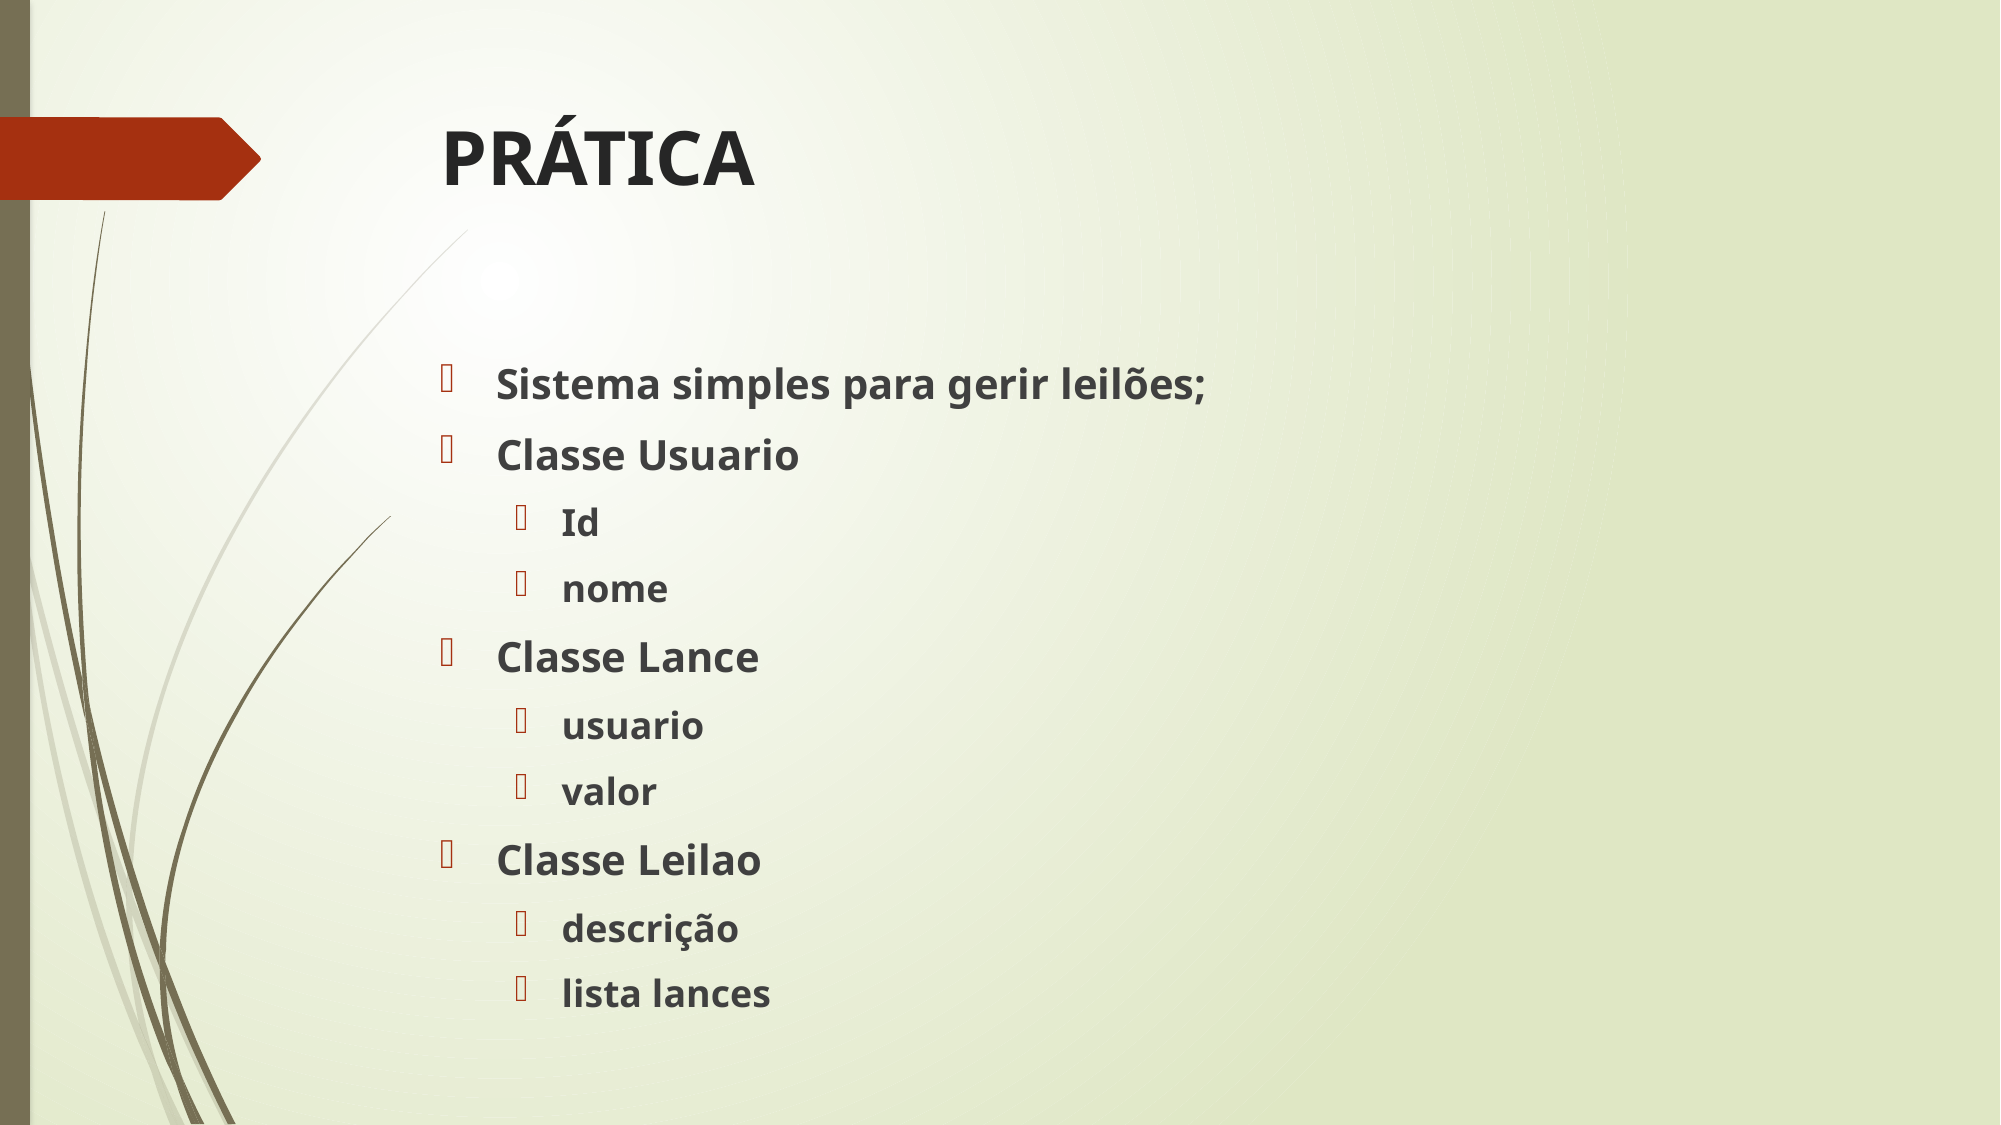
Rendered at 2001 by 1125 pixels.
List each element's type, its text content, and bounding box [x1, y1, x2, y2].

title PRÁTICA [425, 102, 1888, 313]
list Sistema simples para gerir leilões; Classe Usuario Id nome Classe Lance usuario valor Classe Leilao descrição lista lances [424, 350, 1888, 1125]
